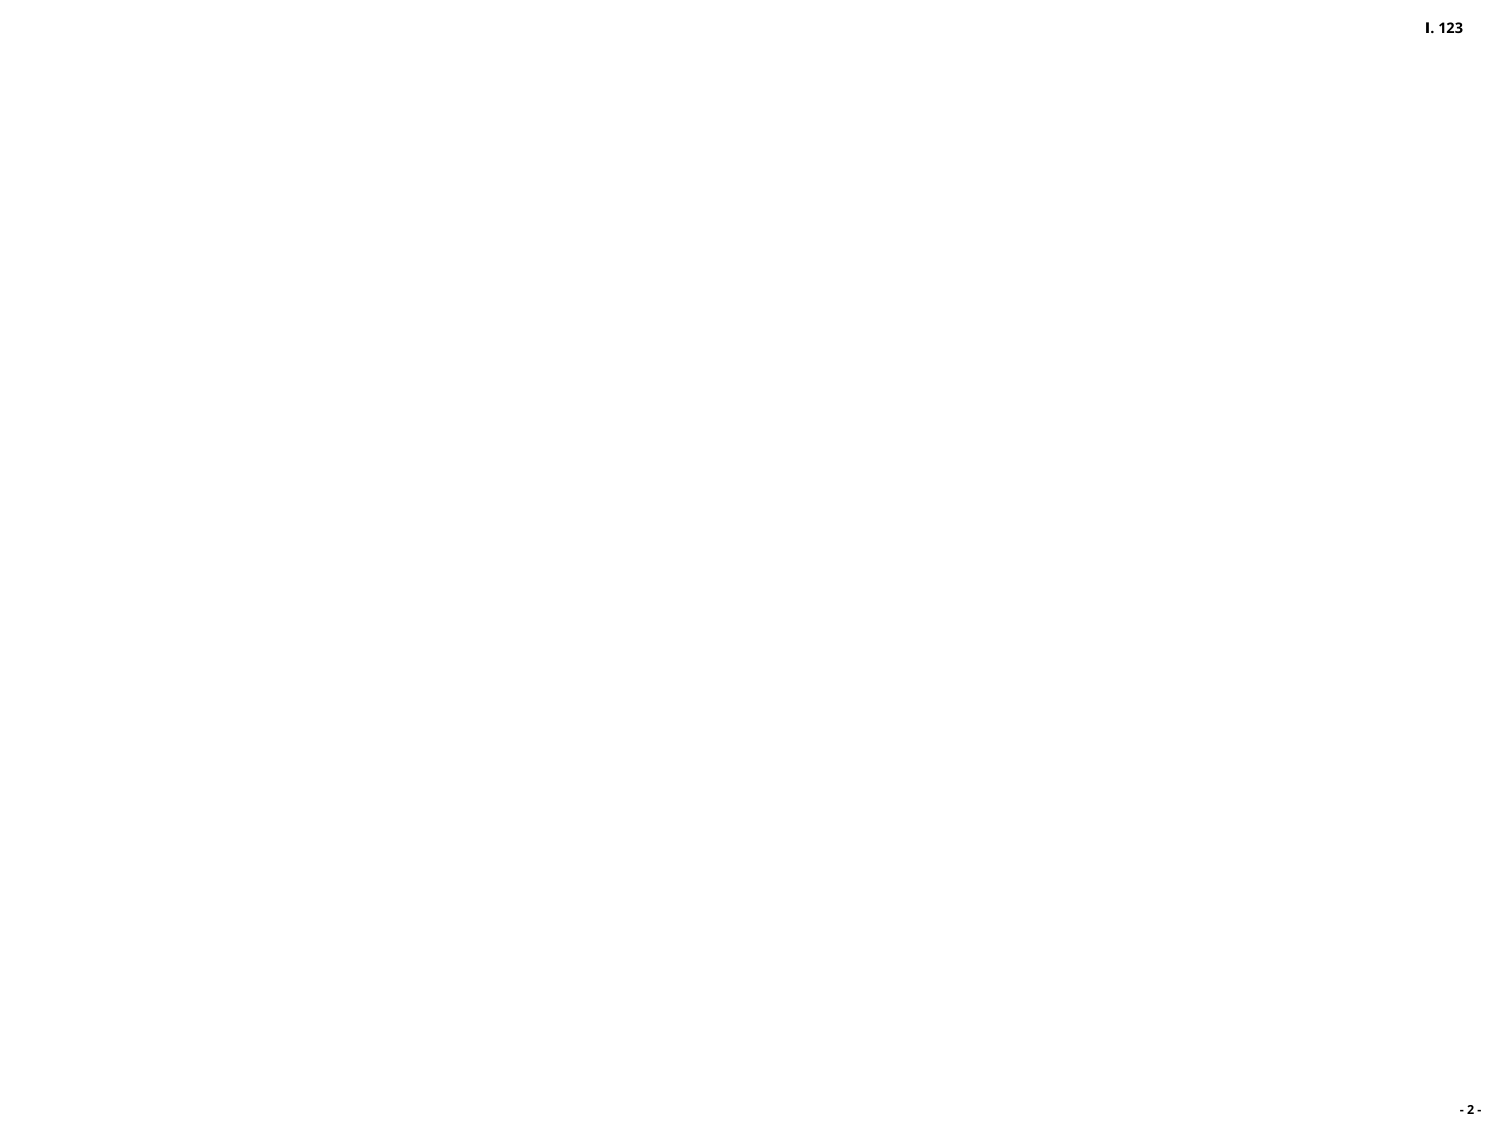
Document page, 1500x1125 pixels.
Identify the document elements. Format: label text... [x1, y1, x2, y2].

text_box - 2 - [1444, 1094, 1497, 1124]
text_box Ⅰ. 123 [1409, 11, 1478, 44]
